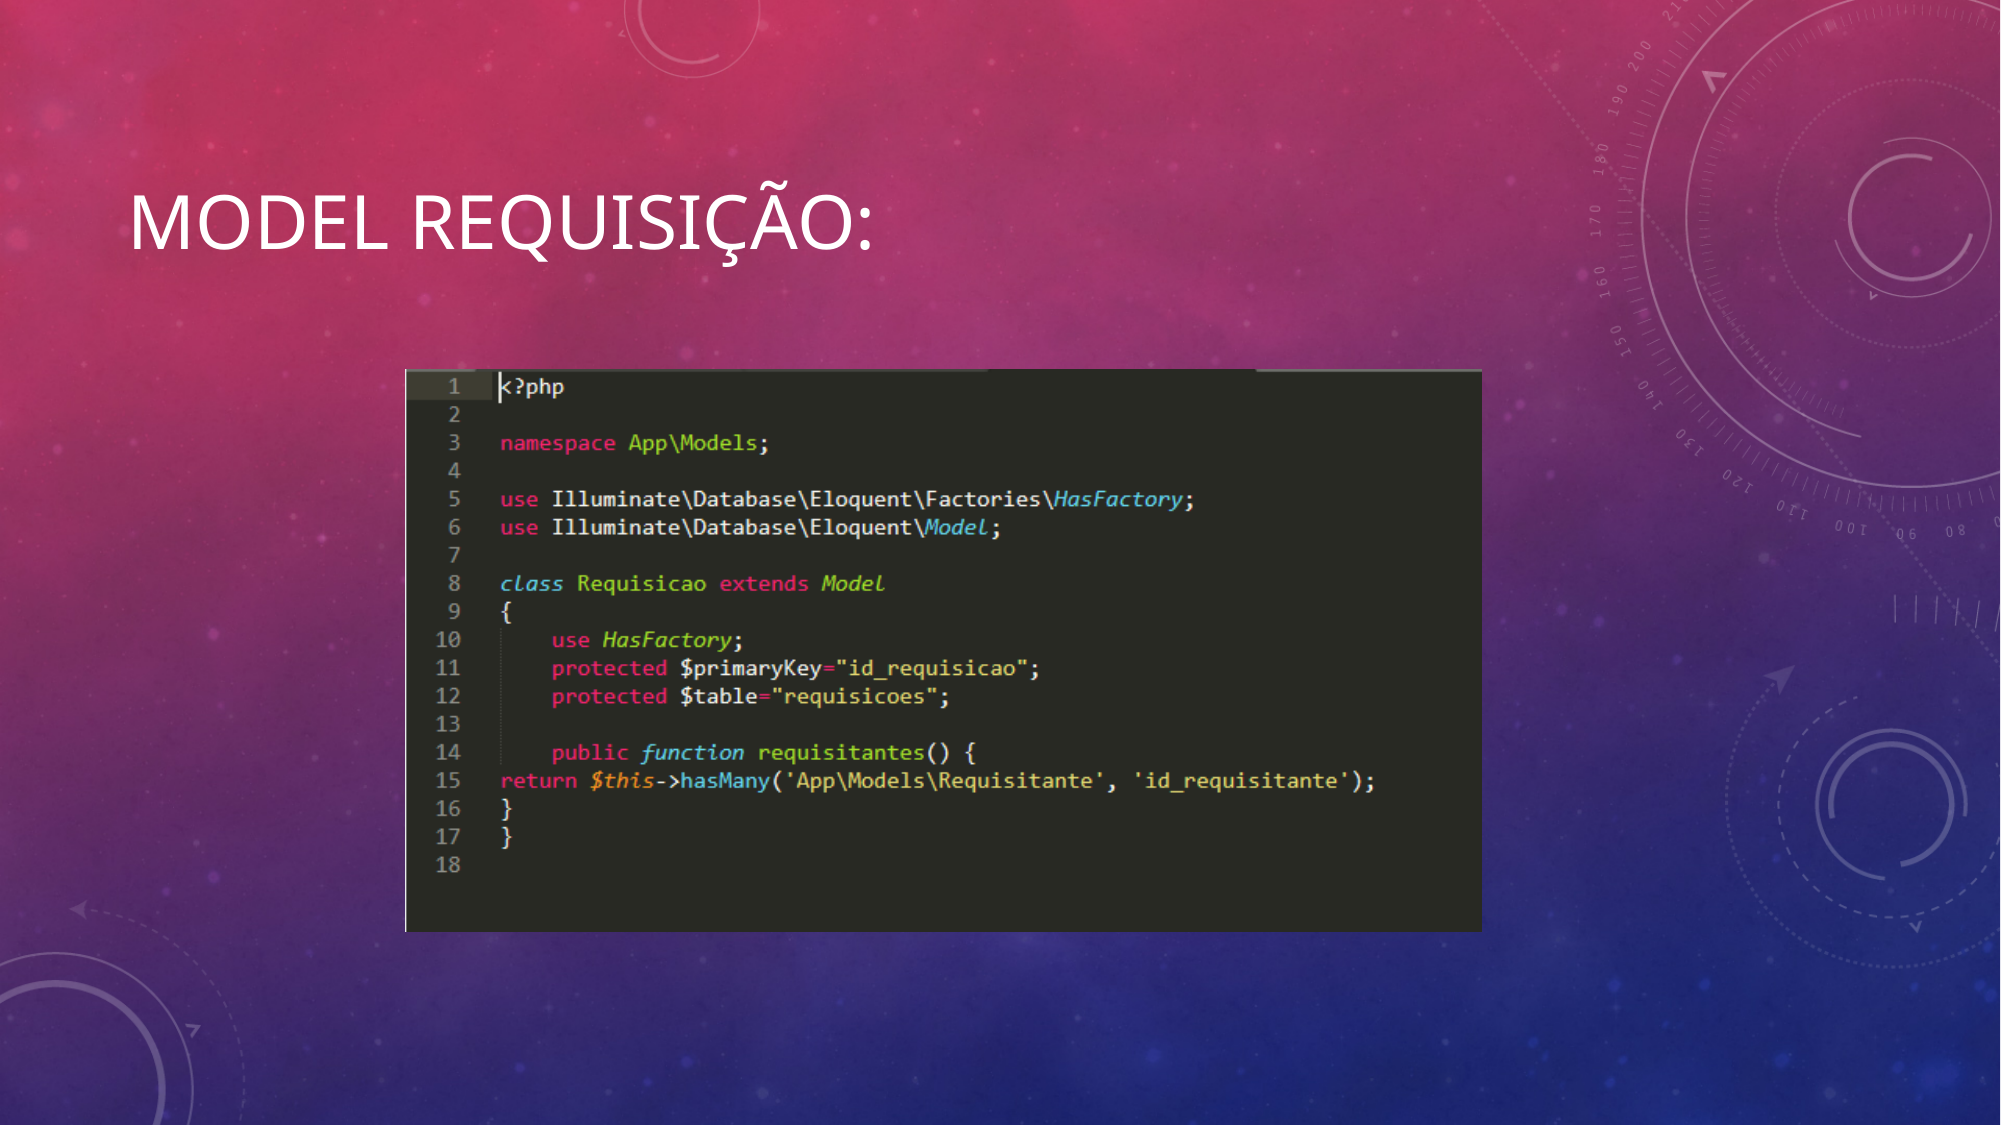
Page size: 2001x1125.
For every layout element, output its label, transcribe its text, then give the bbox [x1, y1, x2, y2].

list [404, 369, 1482, 933]
title Model requisição: [112, 99, 1775, 339]
picture [0, 0, 2001, 1125]
